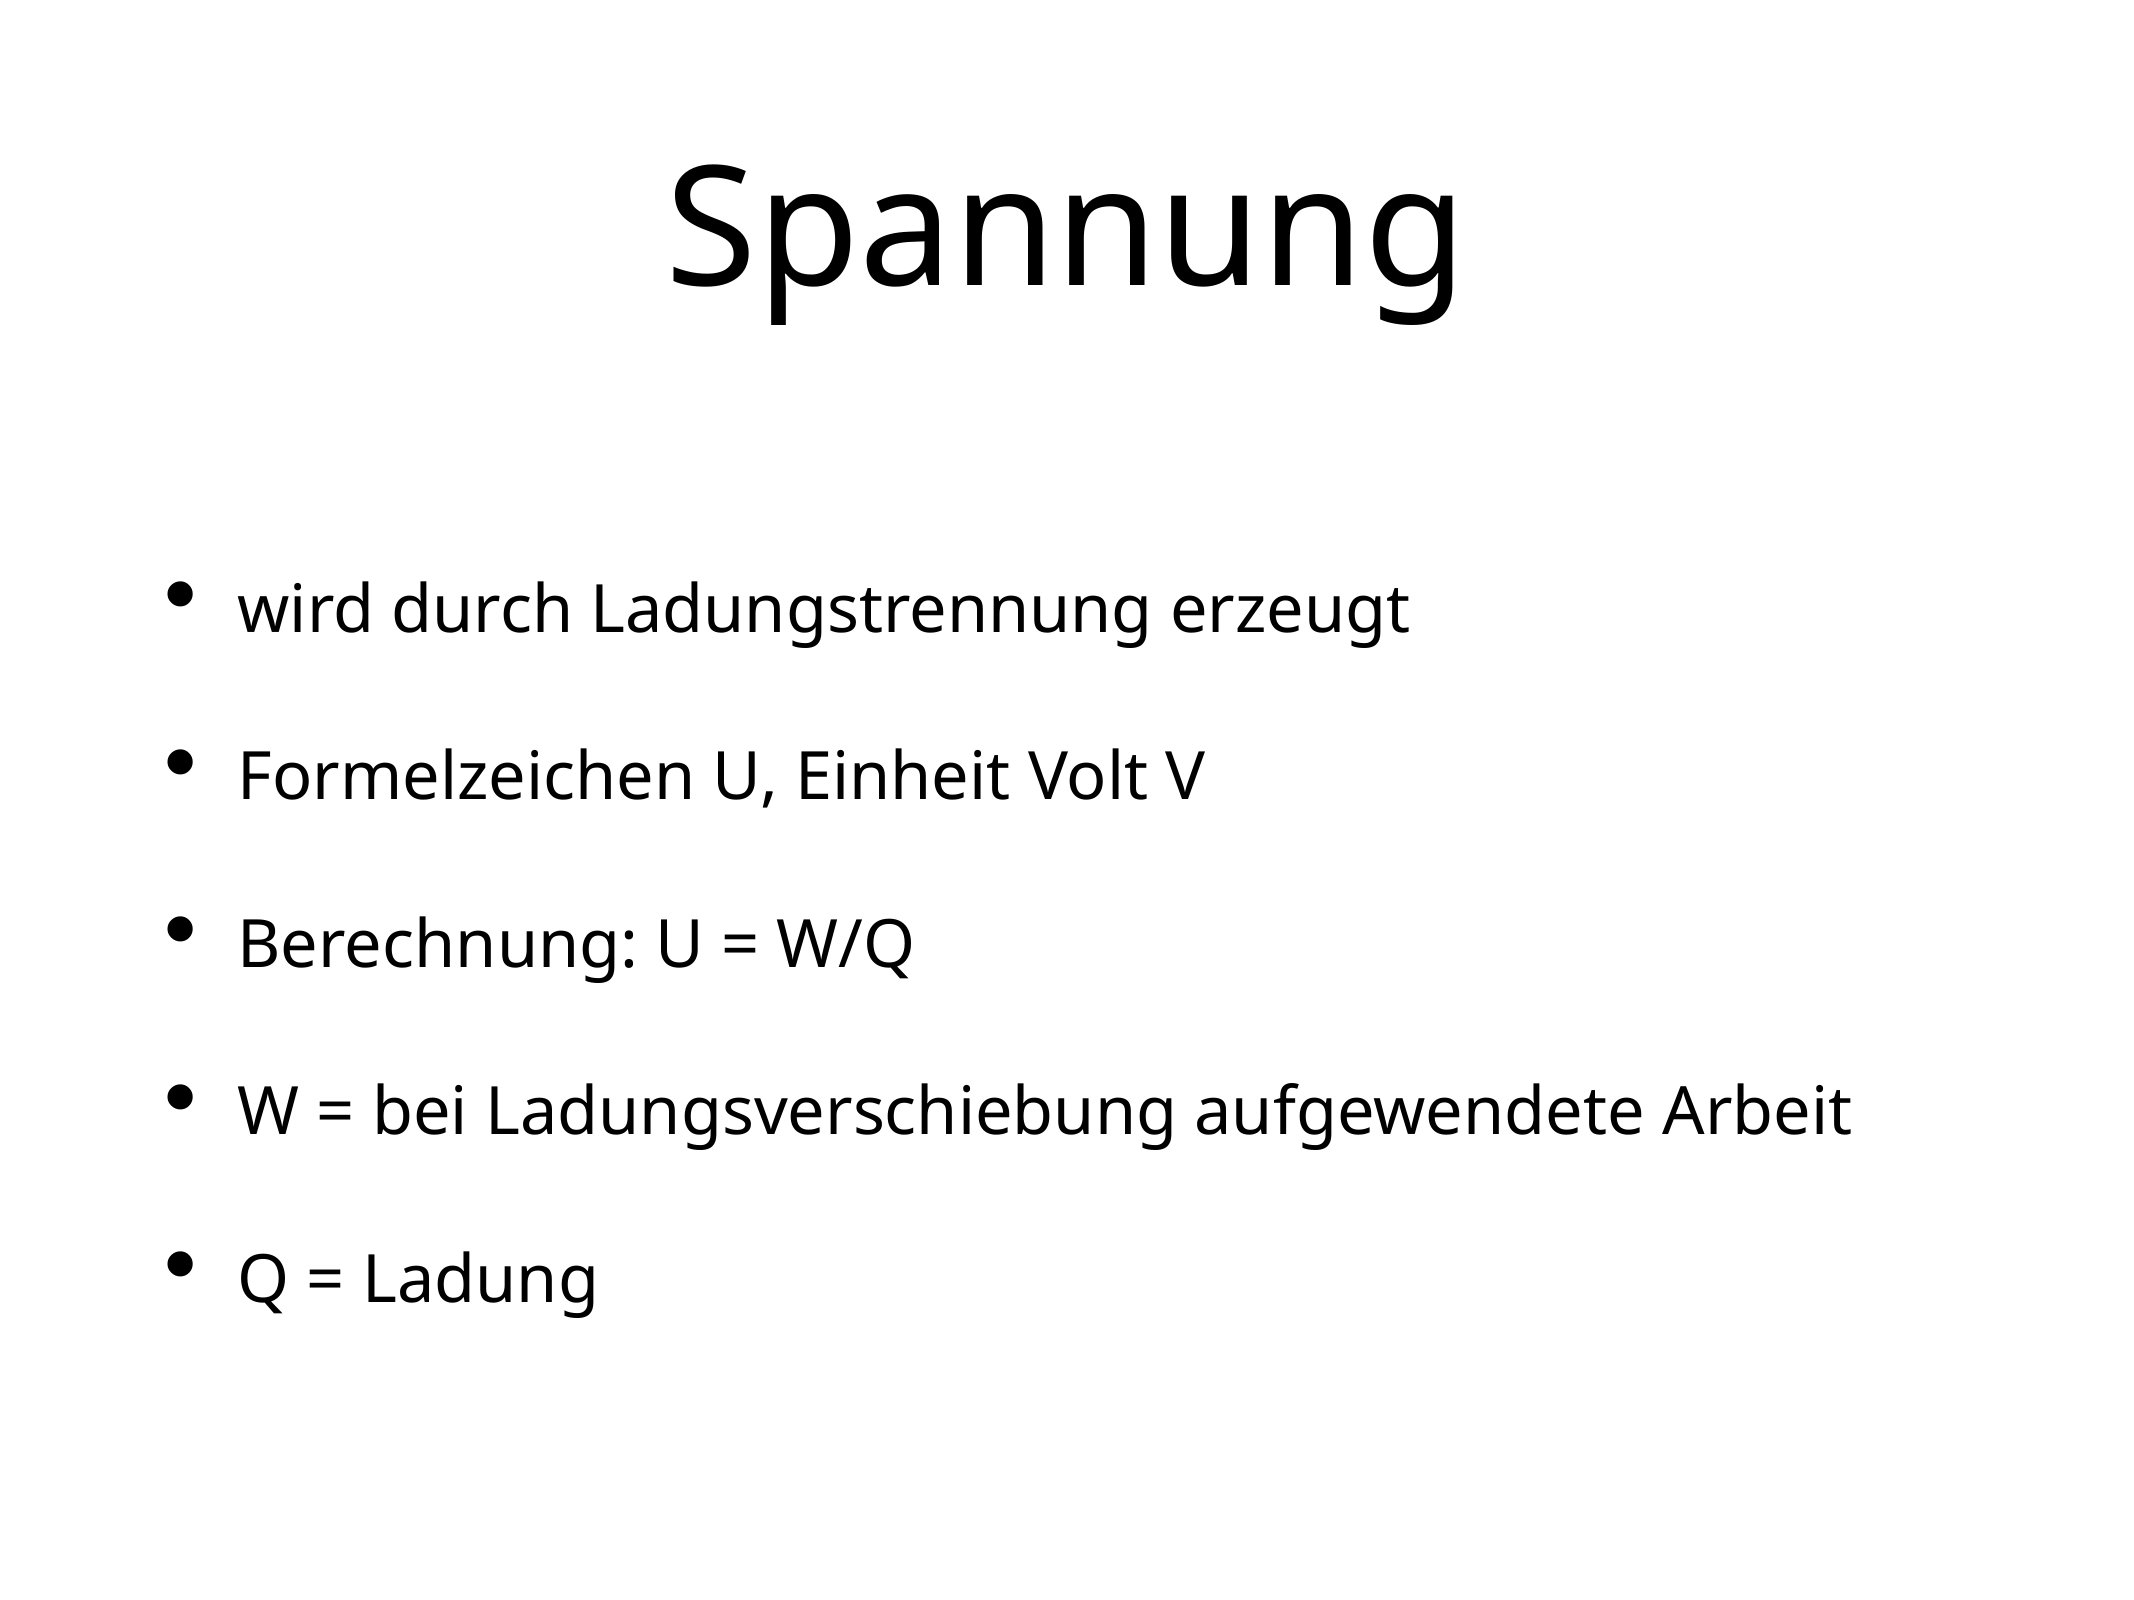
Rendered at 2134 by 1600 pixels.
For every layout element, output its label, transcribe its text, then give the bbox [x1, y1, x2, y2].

list wird durch Ladungstrennung erzeugt Formelzeichen U, Einheit Volt V Berechnung: U = W/Q W = bei Ladungsverschiebung aufgewendete Arbeit Q = Ladung [155, 424, 1978, 1457]
title Spannung [155, 41, 1978, 397]
